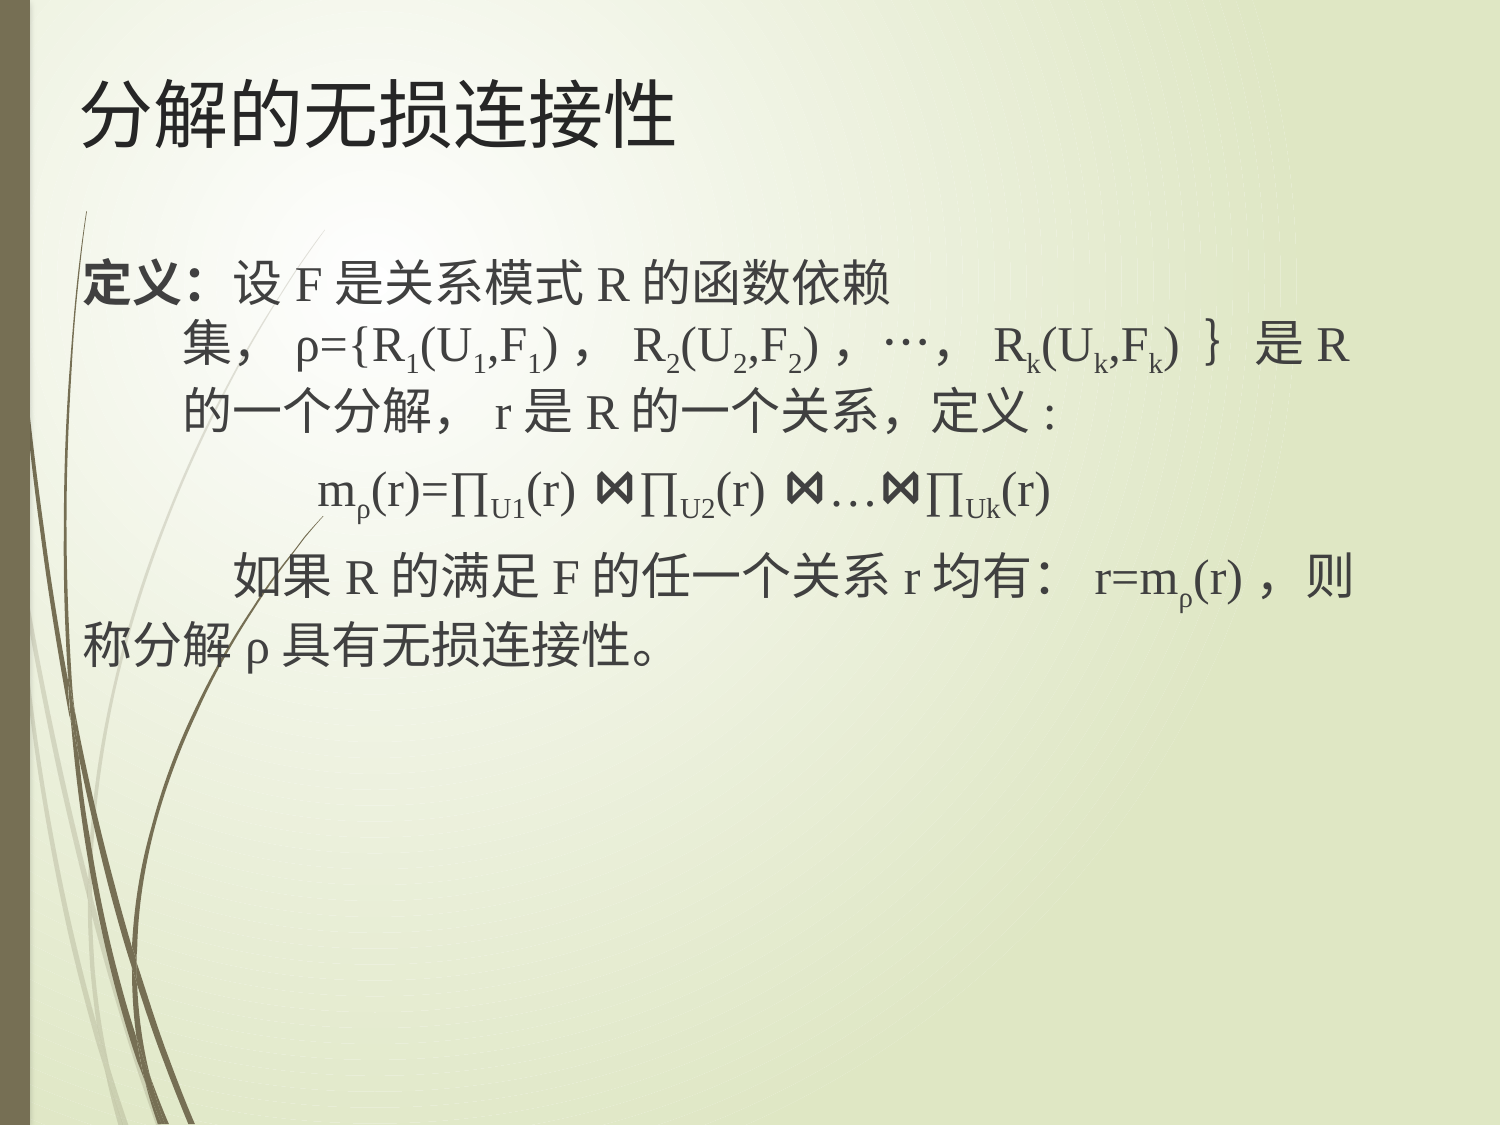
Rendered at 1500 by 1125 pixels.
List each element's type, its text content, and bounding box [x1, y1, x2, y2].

list 定义：设F是关系模式R的函数依赖集，ρ={R1(U1,F1)，R2(U2,F2)，…，Rk(Uk,Fk) ｝是R的一个分解，r是R的一个关系，定义: mρ(r)=∏U1(r) ⋈∏U2(r) ⋈…⋈∏Uk(r) 如果R的满足F的任一个关系r均有：r=mρ(r)，则称分解ρ具有无损连接性。 [67, 243, 1400, 881]
title 分解的无损连接性 [63, 30, 1400, 195]
